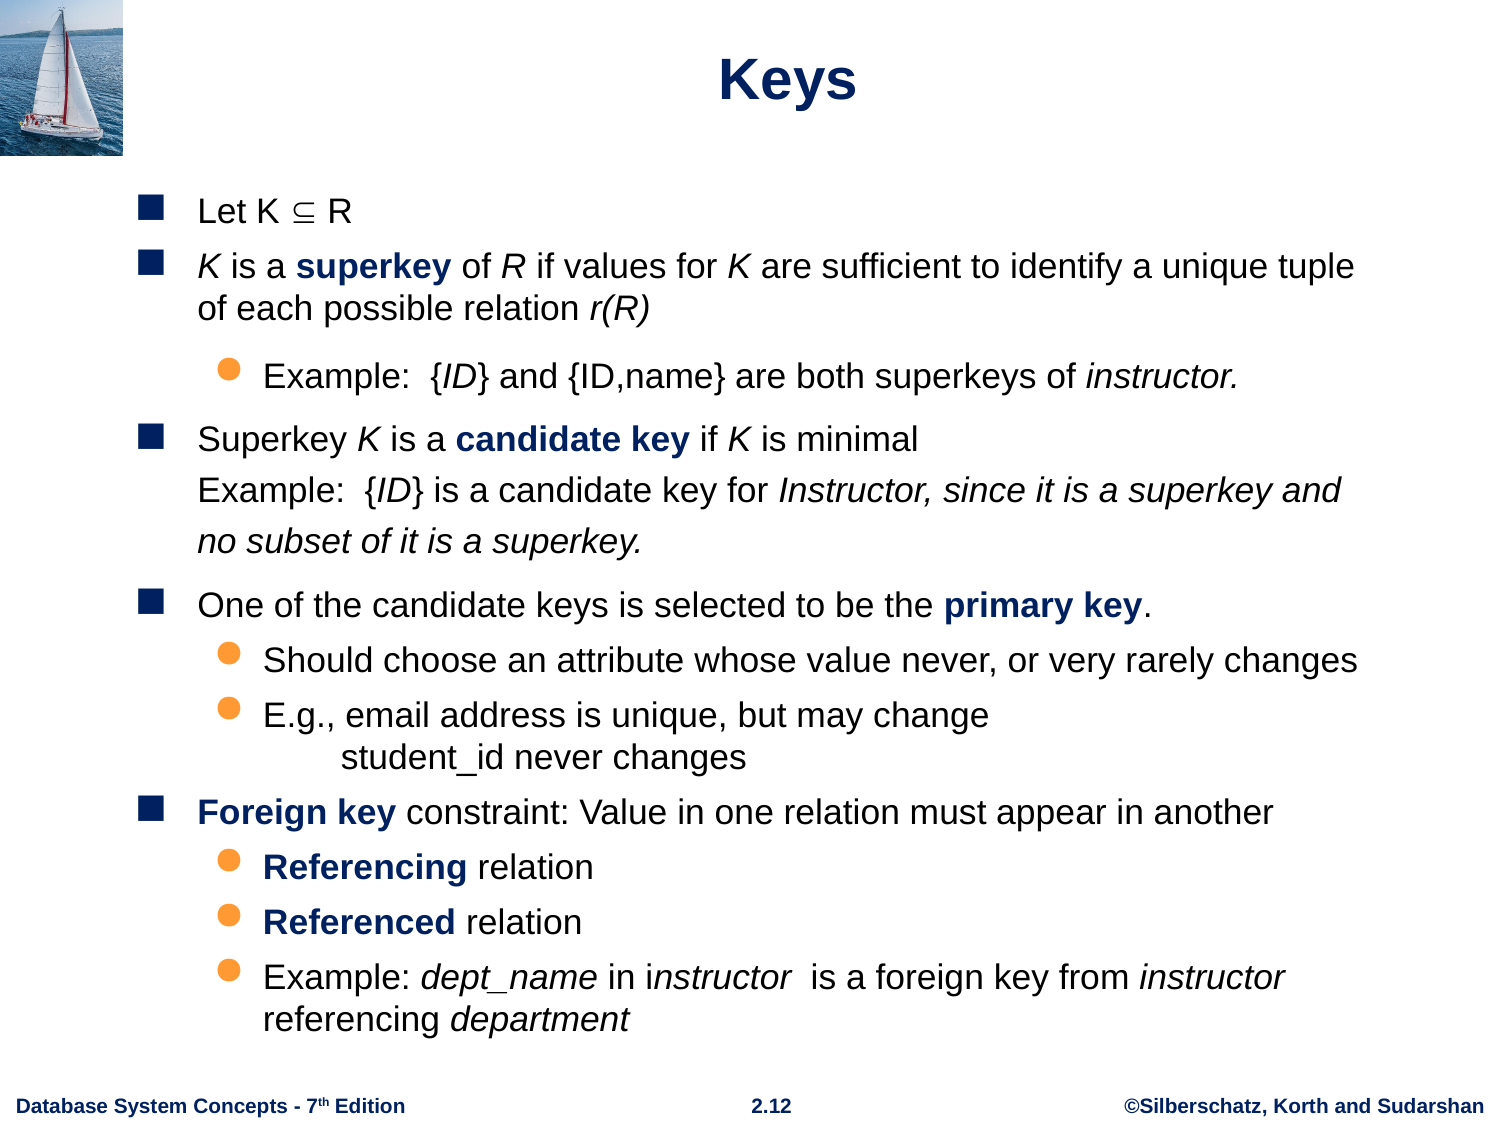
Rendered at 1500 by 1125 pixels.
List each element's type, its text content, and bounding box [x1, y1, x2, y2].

title Keys [125, 18, 1452, 120]
list Let K  R K is a superkey of R if values for K are sufficient to identify a unique tuple of each possible relation r(R) Example: {ID} and {ID,name} are both superkeys of instructor. Superkey K is a candidate key if K is minimal Example: {ID} is a candidate key for Instructor, since it is a superkey and no subset of it is a superkey. One of the candidate keys is selected to be the primary key. Should choose an attribute whose value never, or very rarely changes E.g., email address is unique, but may change student_id never changes Foreign key constraint: Value in one relation must appear in another Referencing relation Referenced relation Example: dept_name in instructor is a foreign key from instructor referencing department [126, 180, 1381, 984]
picture [0, 0, 123, 156]
